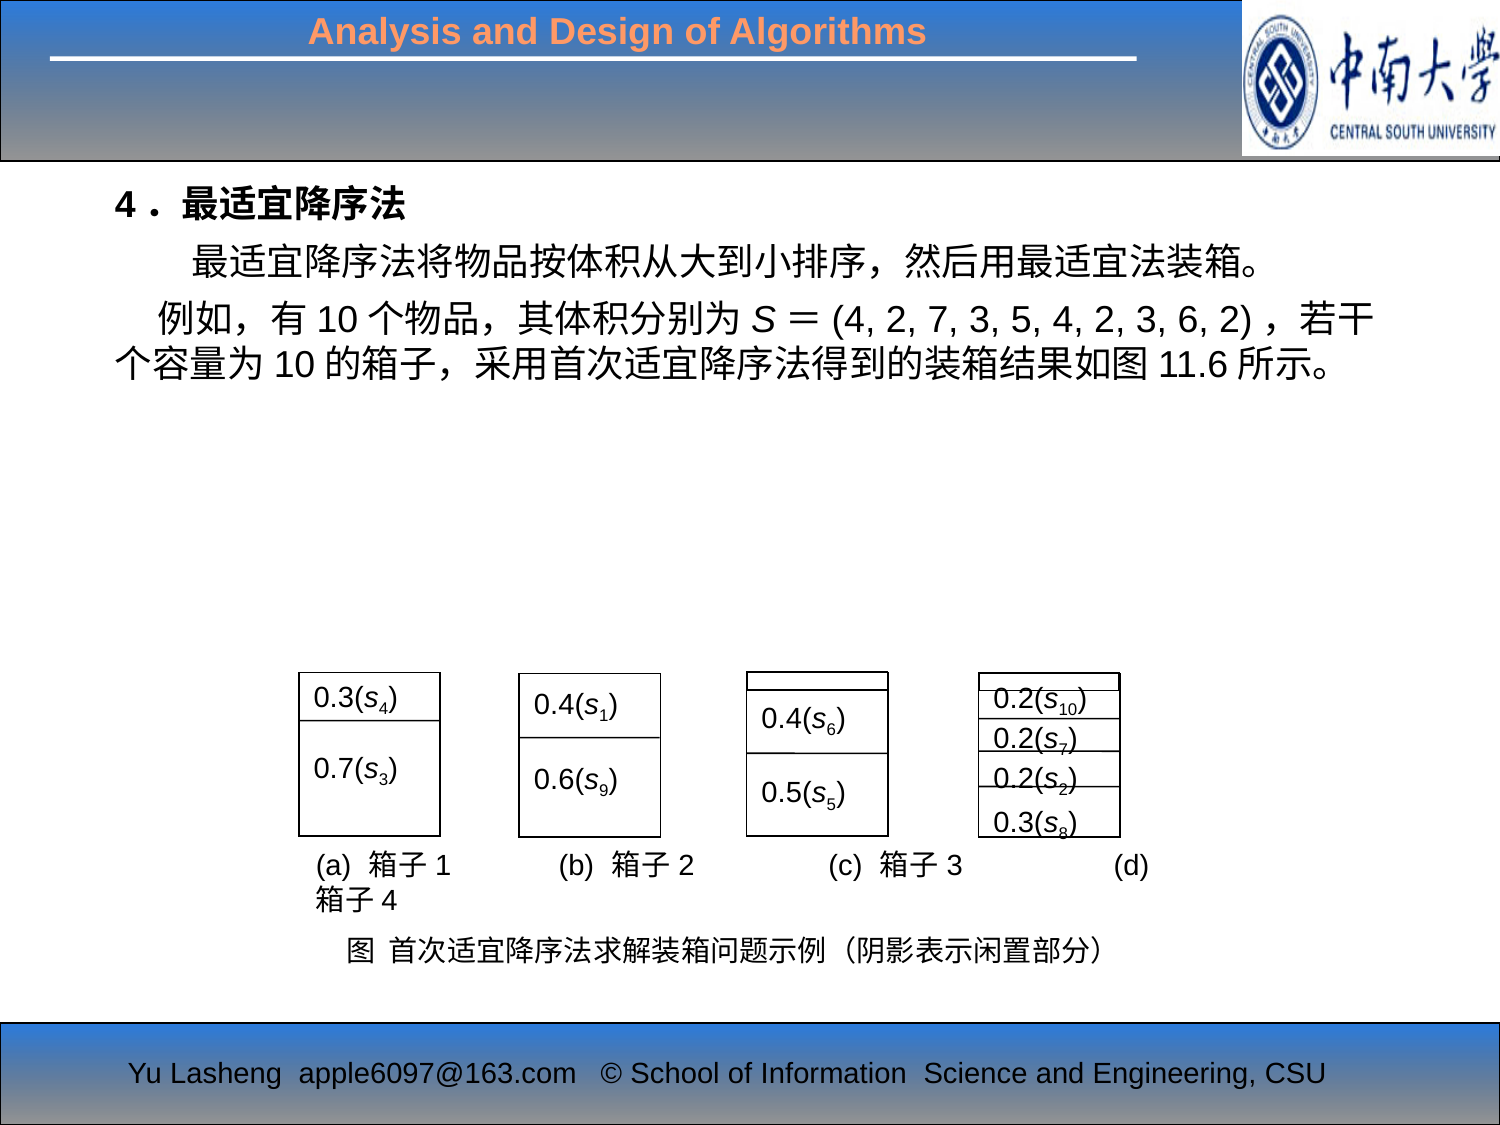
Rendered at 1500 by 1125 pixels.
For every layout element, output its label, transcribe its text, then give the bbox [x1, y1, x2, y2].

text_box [298, 671, 1151, 938]
picture [1242, 0, 1500, 156]
text_box 4．最适宜降序法 最适宜降序法将物品按体积从大到小排序，然后用最适宜法装箱。 例如，有10个物品，其体积分别为S＝(4, 2, 7, 3, 5, 4, 2, 3, 6, 2)，若干个容量为10的箱子，采用首次适宜降序法得到的装箱结果如图11.6所示。 [99, 172, 1400, 393]
